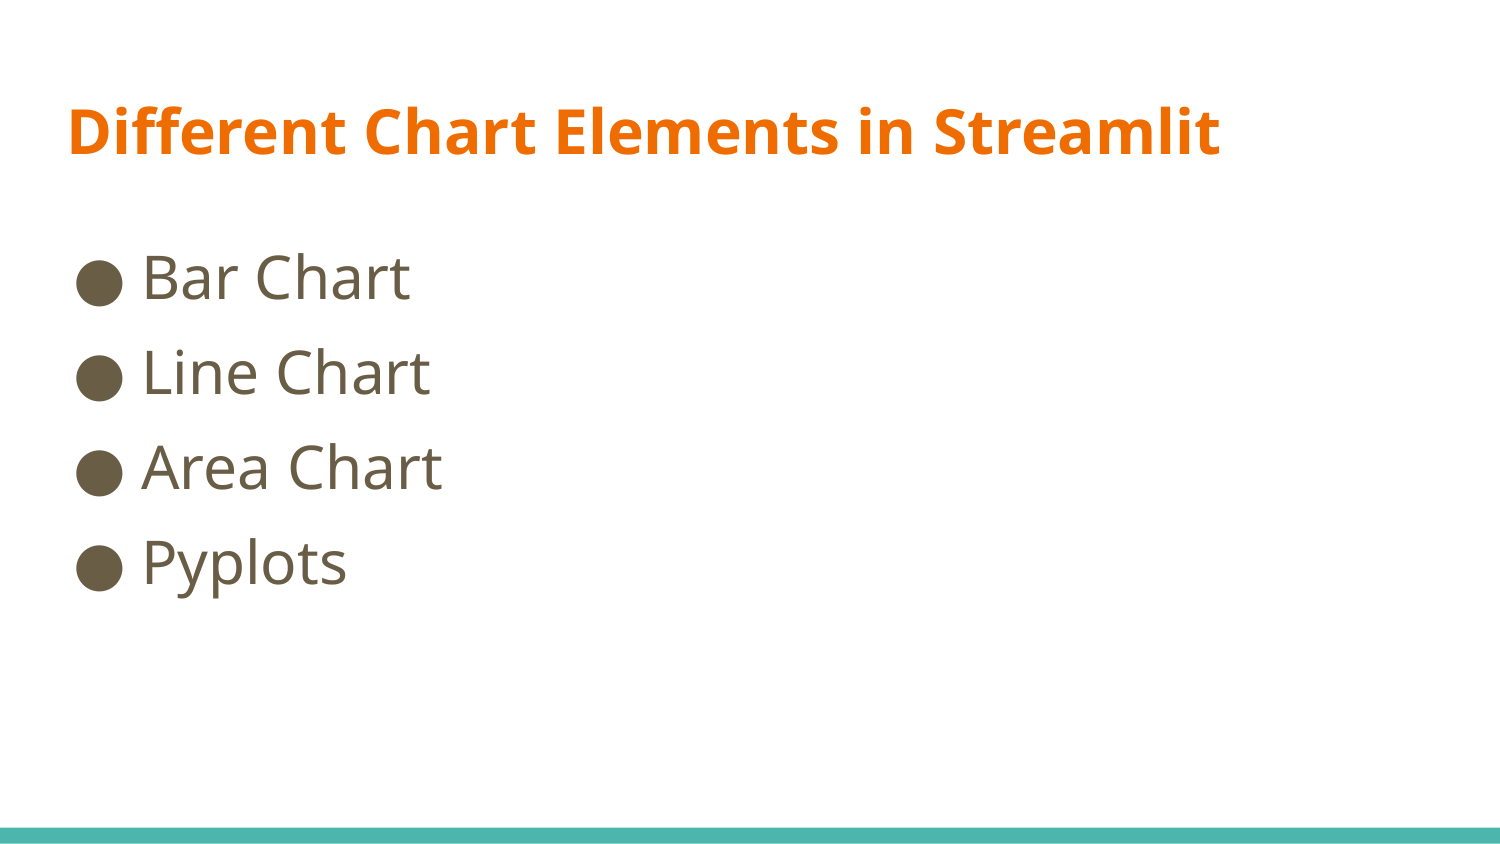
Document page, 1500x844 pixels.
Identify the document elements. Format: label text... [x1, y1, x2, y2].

title Different Chart Elements in Streamlit [51, 72, 1449, 189]
list Bar Chart Line Chart Area Chart Pyplots [51, 207, 1449, 750]
